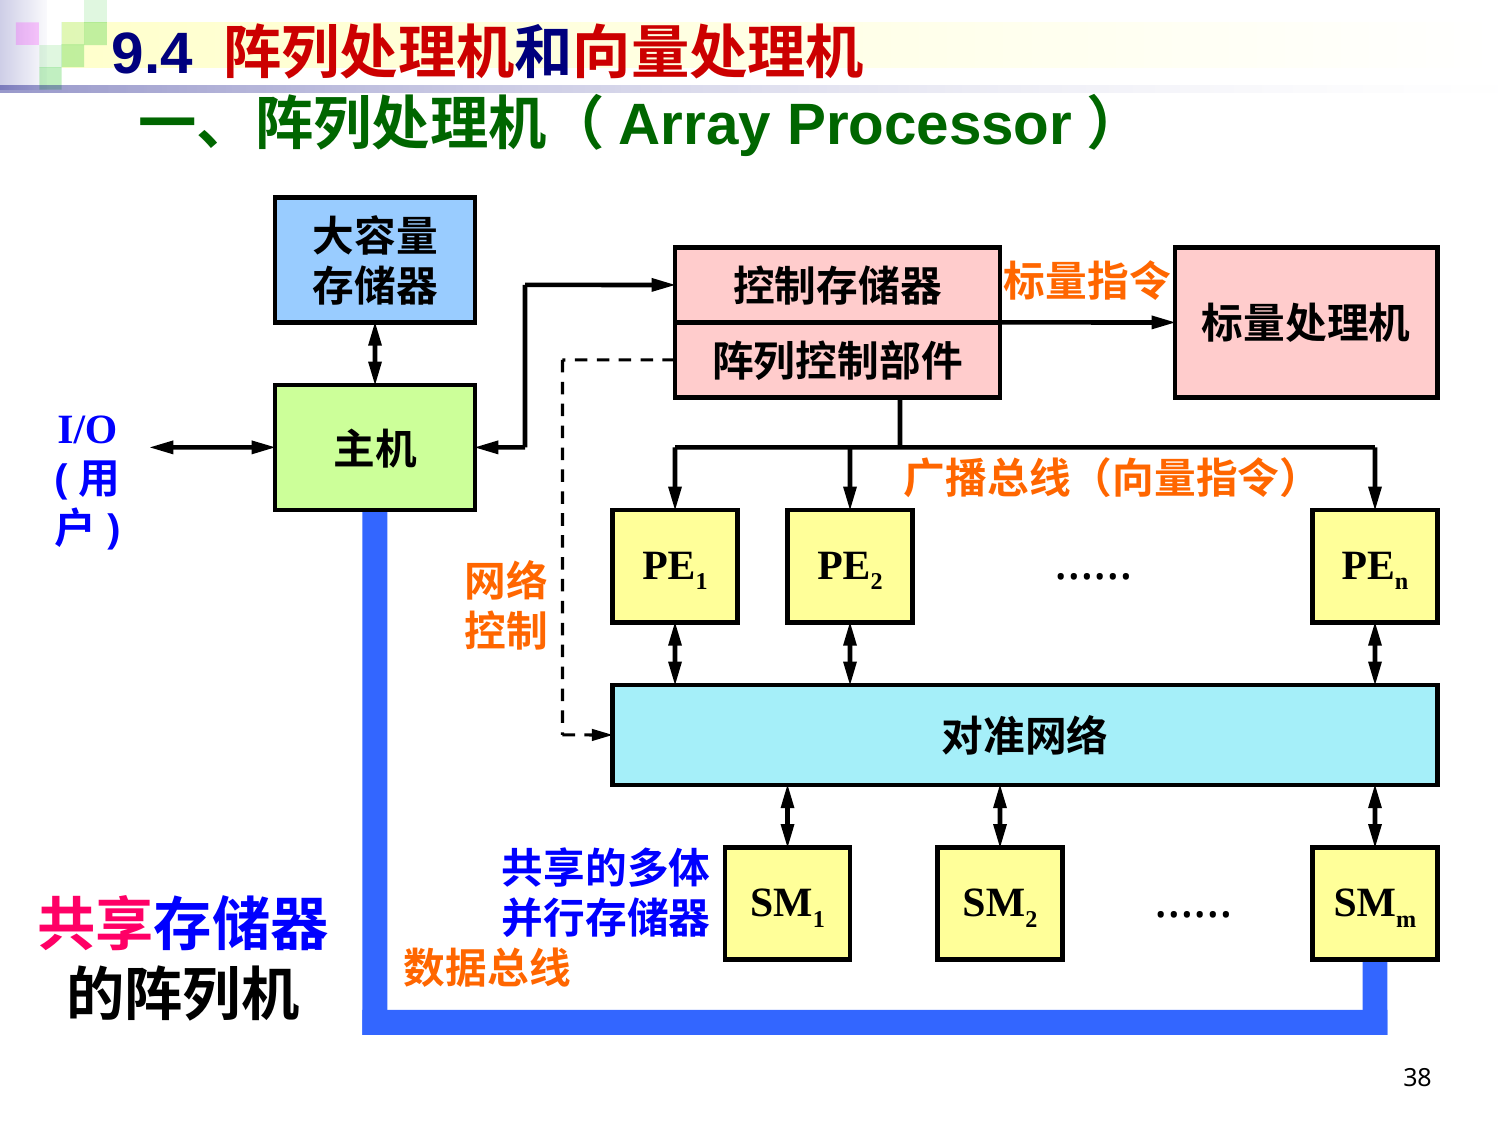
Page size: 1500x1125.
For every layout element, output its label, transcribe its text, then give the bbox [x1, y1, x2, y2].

text_box [1362, 960, 1388, 1035]
title 9.4 阵列处理机和向量处理机 [96, 6, 1448, 94]
text_box SM2 [937, 847, 1063, 960]
text_box 网络 控制 [437, 547, 575, 663]
slide_number 38 [1074, 1024, 1448, 1103]
text_box 广播总线（向量指令） [887, 444, 1338, 510]
text_box 共享存储器 的阵列机 [17, 879, 349, 1035]
text_box 大容量 存储器 [275, 197, 475, 323]
text_box 共享的多体 并行存储器 [474, 834, 738, 950]
text_box [584, 728, 613, 742]
text_box 控制存储器 [675, 247, 1000, 322]
text_box [526, 278, 676, 292]
text_box [474, 441, 525, 454]
text_box …… [1024, 522, 1163, 598]
text_box [668, 447, 682, 510]
text_box [1368, 447, 1382, 510]
text_box 对准网络 [612, 684, 1438, 785]
text_box 主机 [275, 384, 475, 510]
text_box 一、阵列处理机（Array Processor） [123, 78, 1451, 164]
text_box PEn [1312, 509, 1438, 623]
text_box SM1 [725, 847, 850, 960]
text_box 阵列控制部件 [675, 322, 1000, 398]
text_box [362, 510, 388, 1035]
text_box SMm [1312, 847, 1438, 960]
text_box 标量处理机 [1175, 247, 1438, 398]
text_box [993, 784, 1007, 848]
text_box [781, 784, 794, 848]
text_box [163, 441, 275, 454]
text_box [843, 448, 857, 510]
text_box …… [1124, 859, 1263, 935]
text_box [388, 1009, 1362, 1035]
text_box [668, 623, 682, 685]
text_box I/O (用户) [12, 394, 163, 560]
text_box [999, 316, 1175, 329]
text_box 数据总线 [374, 934, 600, 1000]
text_box PE1 [612, 509, 738, 623]
text_box 标量指令 [974, 247, 1200, 313]
text_box PE2 [787, 509, 913, 623]
text_box [1368, 623, 1382, 685]
text_box [843, 623, 857, 685]
text_box [1368, 784, 1382, 848]
text_box [368, 322, 382, 385]
